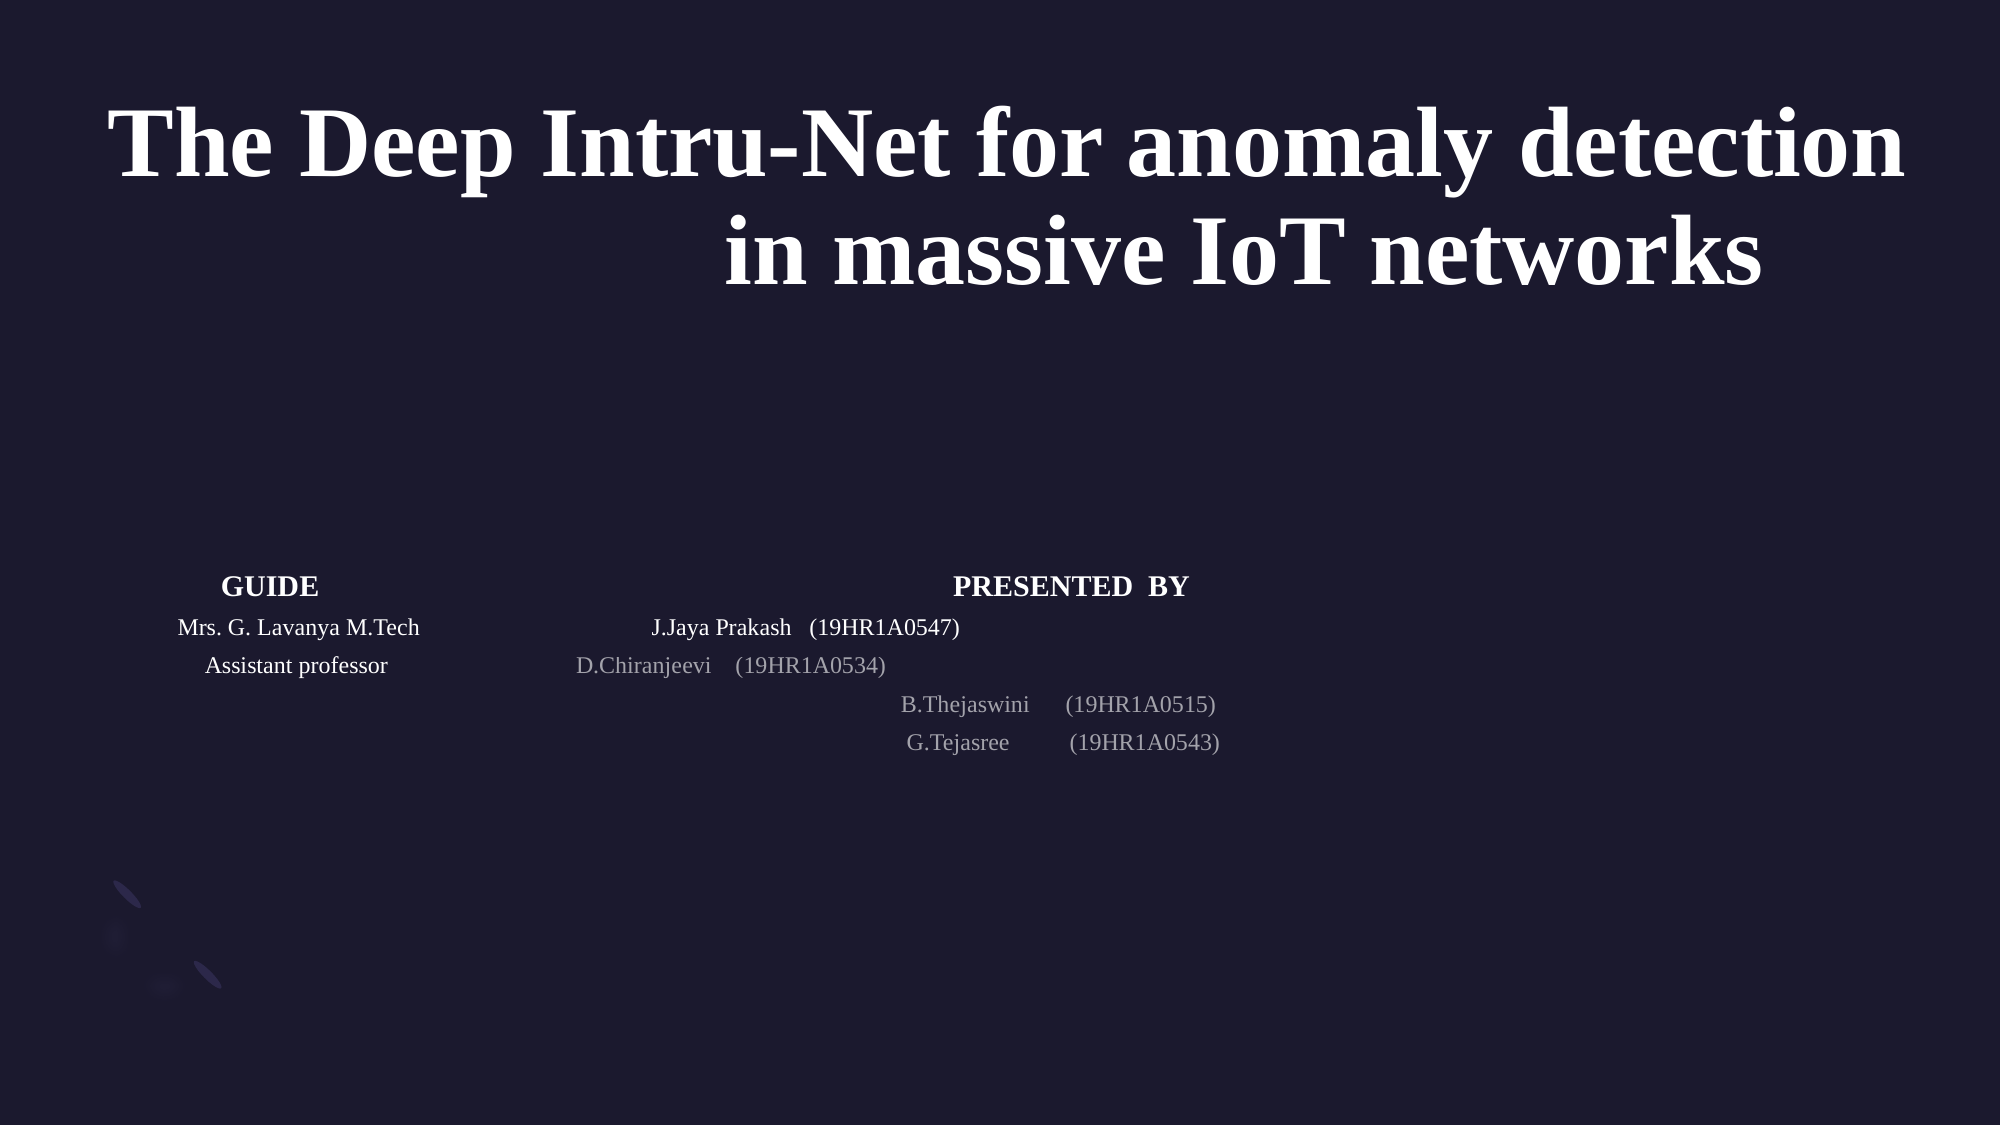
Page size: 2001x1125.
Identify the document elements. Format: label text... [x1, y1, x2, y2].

title The Deep Intru-Net for anomaly detection in massive IoT networks [105, 90, 1910, 449]
list GUIDE PRESENTED BY Mrs. G. Lavanya M.Tech J.Jaya Prakash (19HR1A0547) Assistant professor D.Chiranjeevi (19HR1A0534) B.Thejaswini (19HR1A0515) G.Tejasree (19HR1A0543) [174, 562, 1872, 958]
